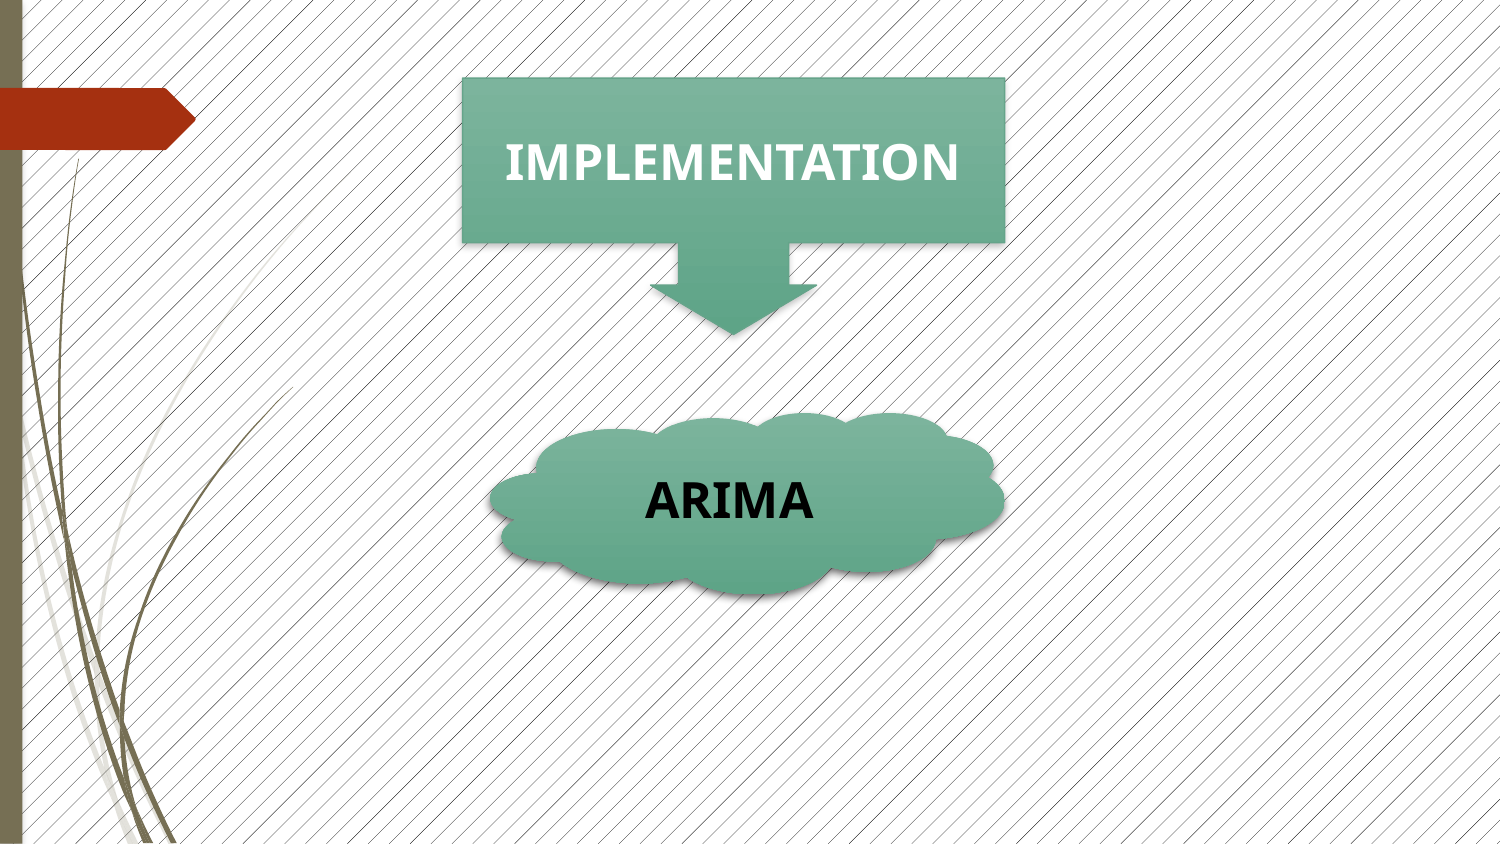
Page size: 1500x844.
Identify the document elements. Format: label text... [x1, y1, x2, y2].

text_box IMPLEMENTATION [461, 77, 1006, 336]
text_box ARIMA [490, 413, 1005, 595]
